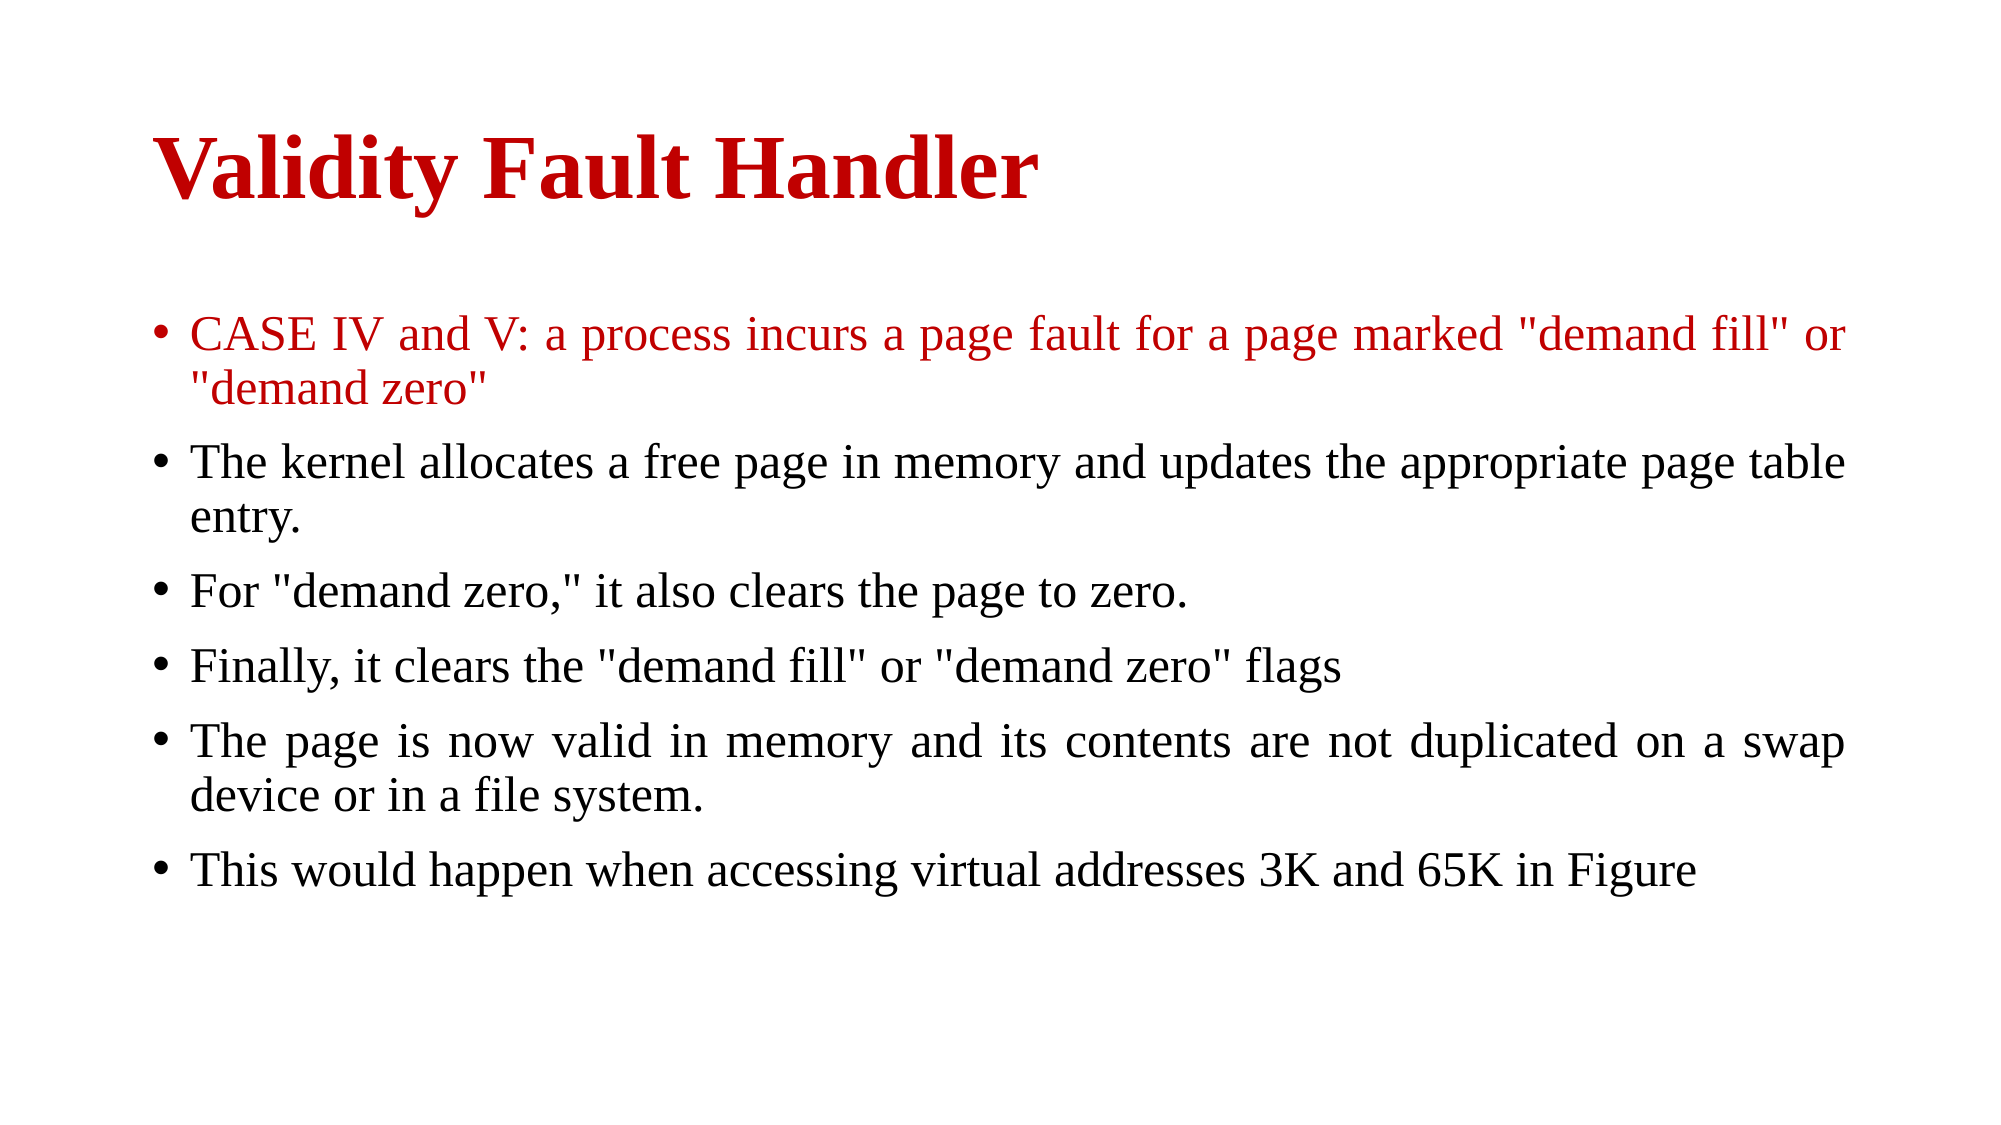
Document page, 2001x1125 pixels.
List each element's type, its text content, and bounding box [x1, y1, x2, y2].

title Validity Fault Handler [137, 59, 1863, 278]
list CASE IV and V: a process incurs a page fault for a page marked "demand fill" or "demand zero" The kernel allocates a free page in memory and updates the appropriate page table entry. For "demand zero," it also clears the page to zero. Finally, it clears the "demand fill" or "demand zero" flags The page is now valid in memory and its contents are not duplicated on a swap device or in a file system. This would happen when accessing virtual addresses 3K and 65K in Figure [137, 299, 1863, 1014]
